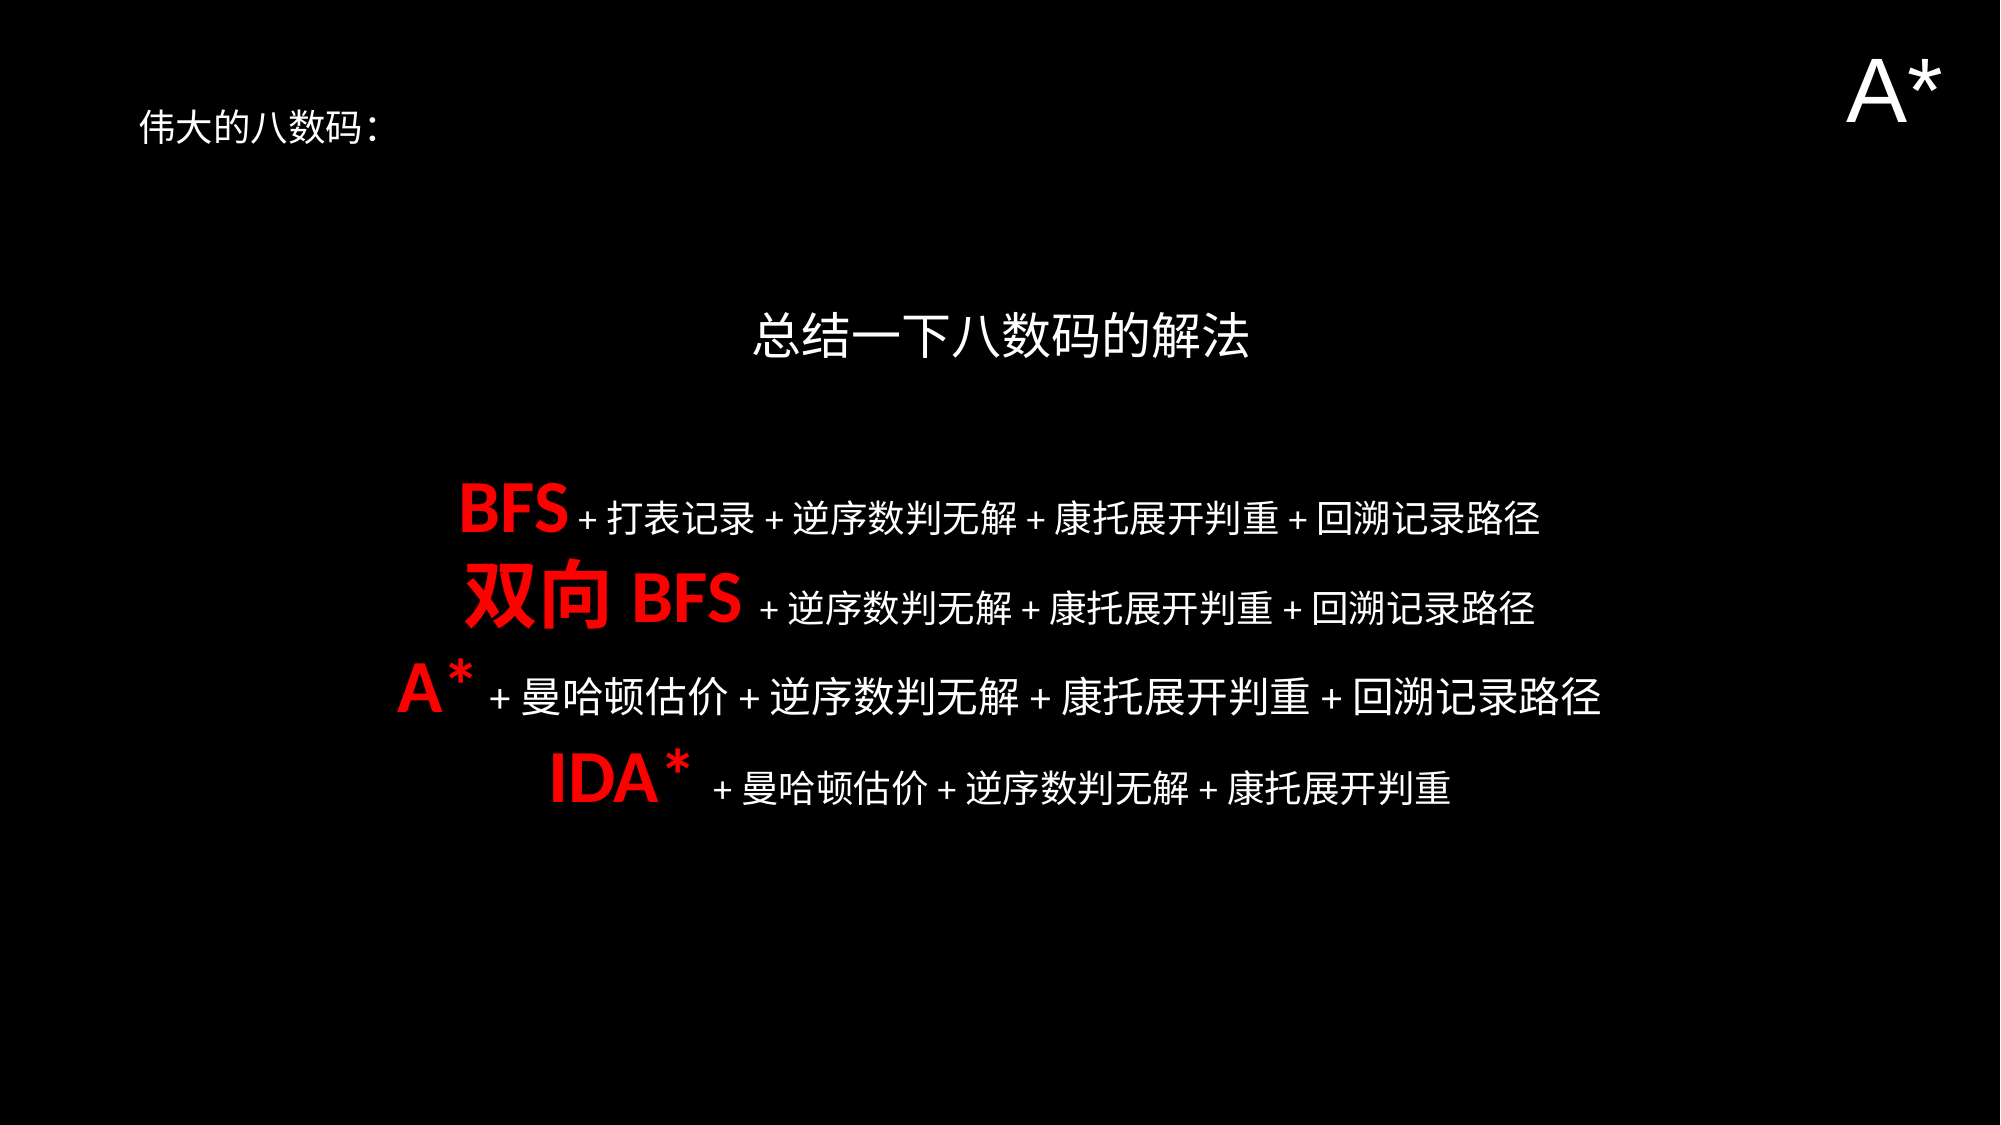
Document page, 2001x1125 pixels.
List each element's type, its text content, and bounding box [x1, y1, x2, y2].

title A* [137, 34, 1958, 138]
list 总结一下八数码的解法 [82, 219, 1921, 450]
text_box 伟大的八数码： [123, 96, 454, 157]
text_box BFS +打表记录+逆序数判无解+康托展开判重+回溯记录路径 双向BFS +逆序数判无解+康托展开判重+回溯记录路径 A* +曼哈顿估价+逆序数判无解+康托展开判重+回溯记录路径 IDA* +曼哈顿估价+逆序数判无解+康托展开判重 [0, 450, 2000, 825]
